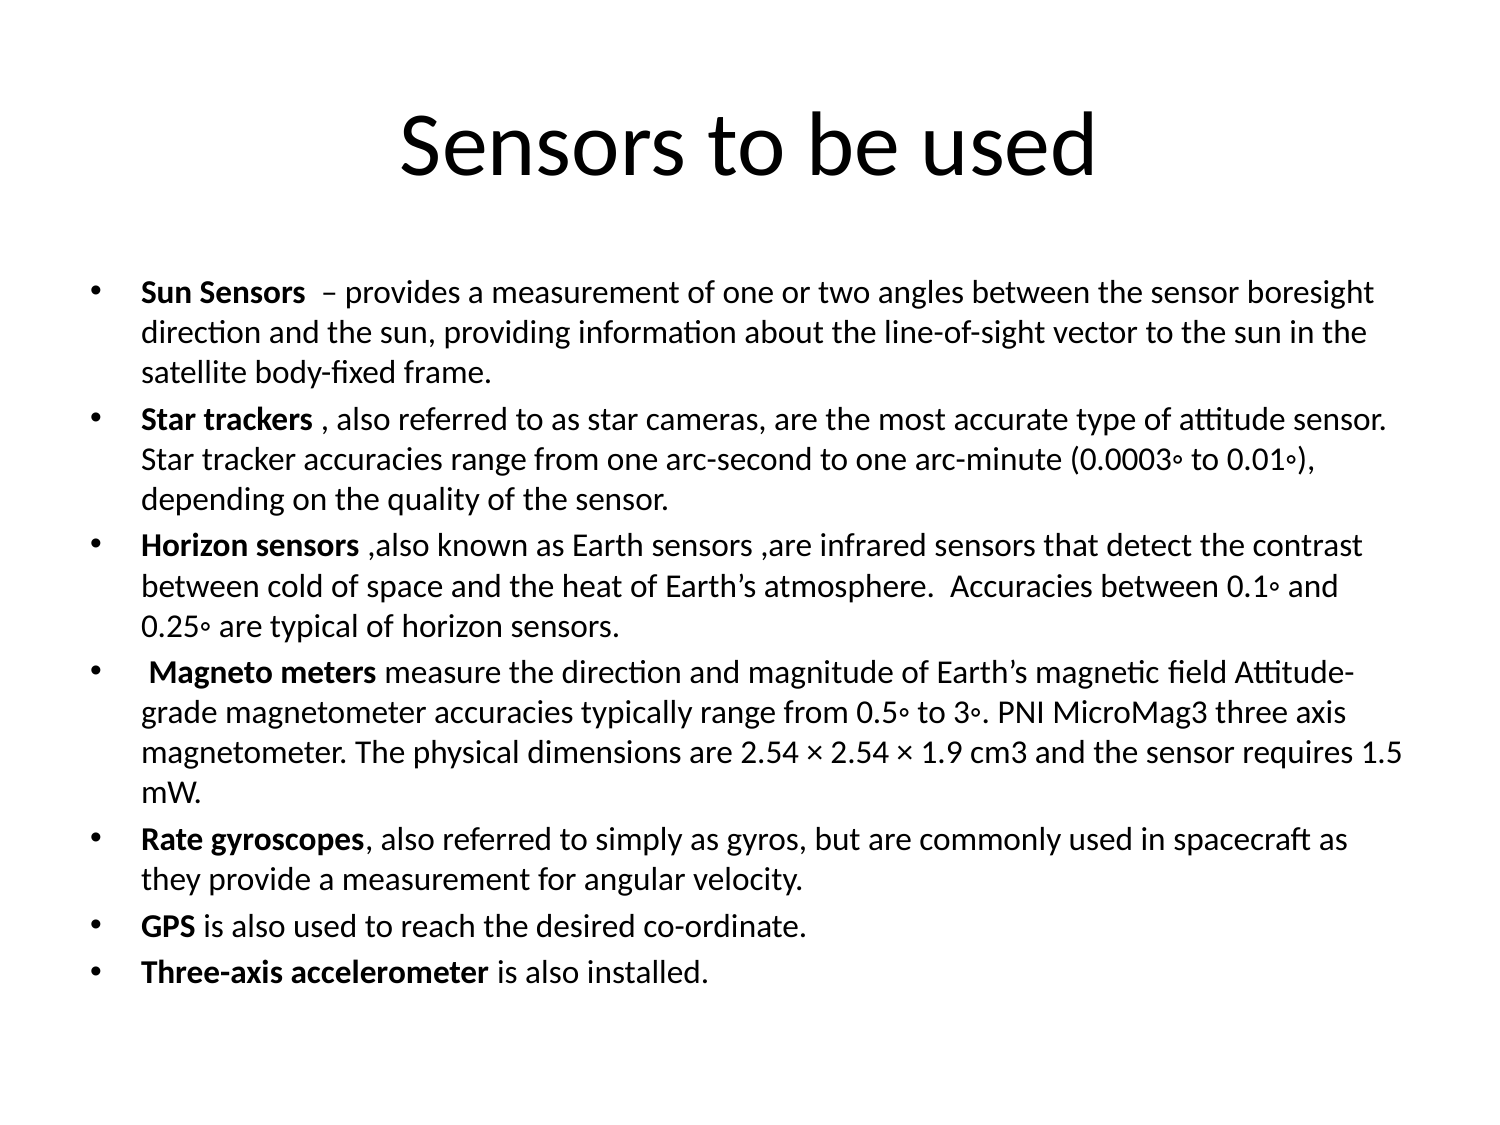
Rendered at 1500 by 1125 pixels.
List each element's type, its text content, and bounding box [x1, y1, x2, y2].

title Sensors to be used [75, 45, 1425, 233]
list Sun Sensors – provides a measurement of one or two angles between the sensor boresight direction and the sun, providing information about the line-of-sight vector to the sun in the satellite body-ﬁxed frame. Star trackers , also referred to as star cameras, are the most accurate type of attitude sensor. Star tracker accuracies range from one arc-second to one arc-minute (0.0003◦ to 0.01◦), depending on the quality of the sensor. Horizon sensors ,also known as Earth sensors ,are infrared sensors that detect the contrast between cold of space and the heat of Earth’s atmosphere. Accuracies between 0.1◦ and 0.25◦ are typical of horizon sensors. Magneto meters measure the direction and magnitude of Earth’s magnetic ﬁeld Attitude-grade magnetometer accuracies typically range from 0.5◦ to 3◦. PNI MicroMag3 three axis magnetometer. The physical dimensions are 2.54 × 2.54 × 1.9 cm3 and the sensor requires 1.5 mW. Rate gyroscopes, also referred to simply as gyros, but are commonly used in spacecraft as they provide a measurement for angular velocity. GPS is also used to reach the desired co-ordinate. Three-axis accelerometer is also installed. [75, 262, 1425, 1005]
